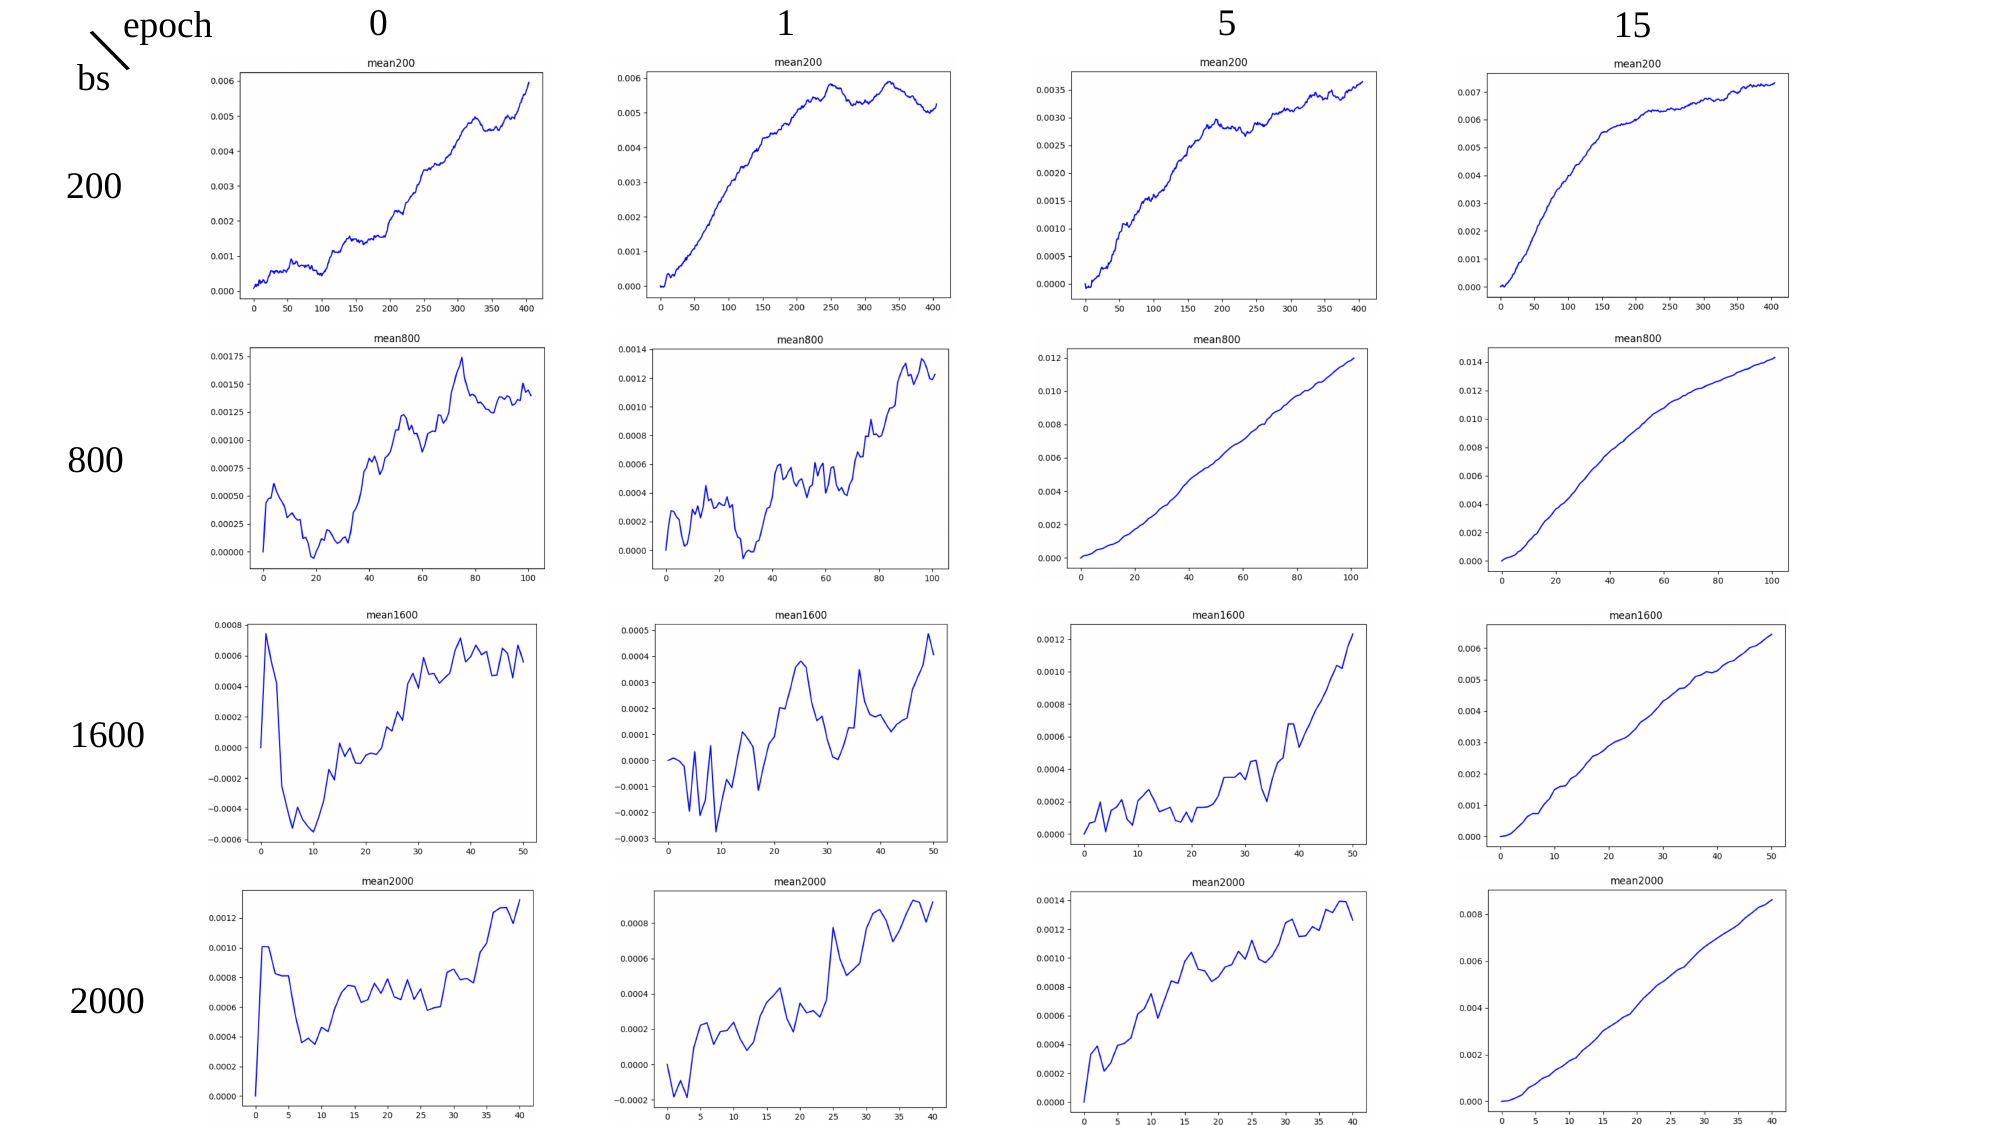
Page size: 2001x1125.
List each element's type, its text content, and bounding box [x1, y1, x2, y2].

picture [1455, 332, 1793, 586]
text_box 0 [354, 0, 403, 51]
text_box epoch [115, 0, 228, 53]
text_box bs [62, 45, 127, 106]
picture [614, 55, 957, 314]
picture [614, 332, 953, 584]
picture [207, 874, 538, 1123]
picture [1033, 609, 1372, 859]
text_box 200 [51, 154, 138, 214]
picture [1455, 56, 1793, 315]
text_box 1600 [55, 702, 161, 763]
picture [1455, 874, 1789, 1125]
picture [1034, 333, 1372, 582]
picture [207, 332, 551, 584]
text_box \ [62, 0, 154, 105]
picture [1034, 874, 1372, 1125]
picture [1033, 55, 1381, 314]
text_box 800 [52, 427, 139, 487]
text_box 2000 [55, 968, 161, 1028]
picture [612, 609, 952, 859]
picture [1455, 608, 1789, 861]
picture [612, 874, 950, 1123]
text_box 5 [1202, 0, 1252, 51]
picture [207, 55, 547, 314]
text_box 15 [1599, 0, 1667, 53]
picture [207, 608, 541, 858]
text_box 1 [761, 0, 810, 51]
